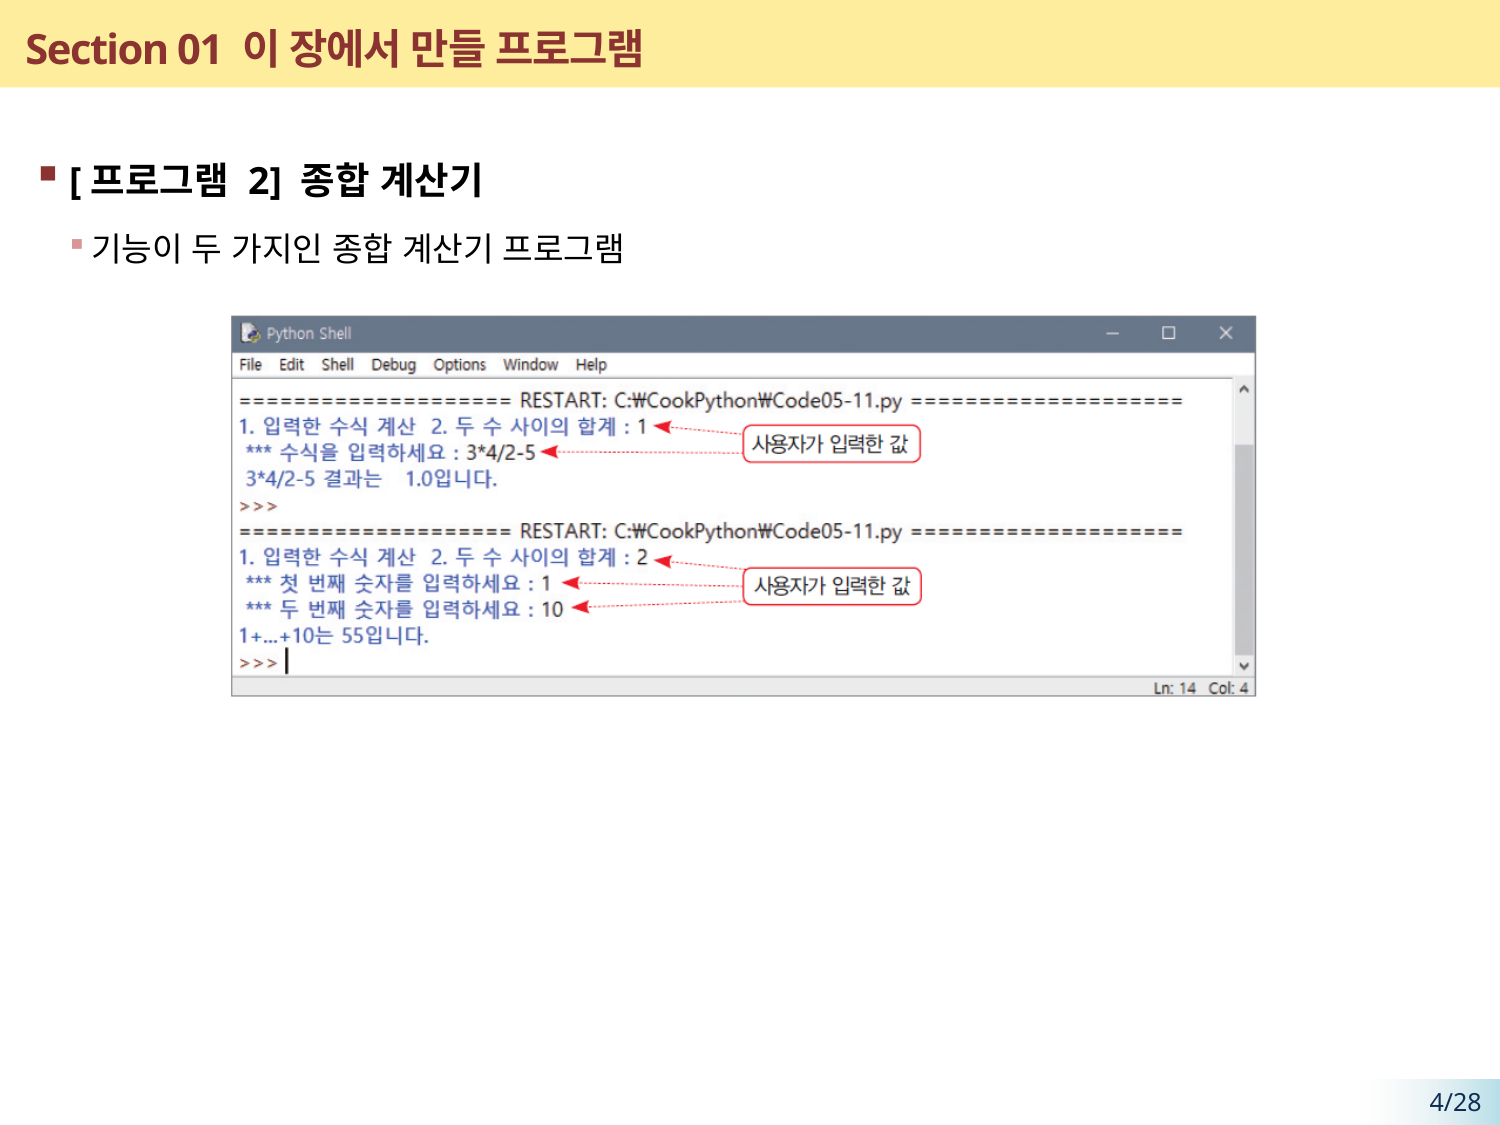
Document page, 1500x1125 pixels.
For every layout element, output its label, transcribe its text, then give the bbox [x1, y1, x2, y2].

title Section 01 이 장에서 만들 프로그램 [10, 8, 1288, 87]
picture [223, 303, 1268, 707]
list [프로그램 2] 종합 계산기 기능이 두 가지인 종합 계산기 프로그램 [10, 126, 1481, 1057]
